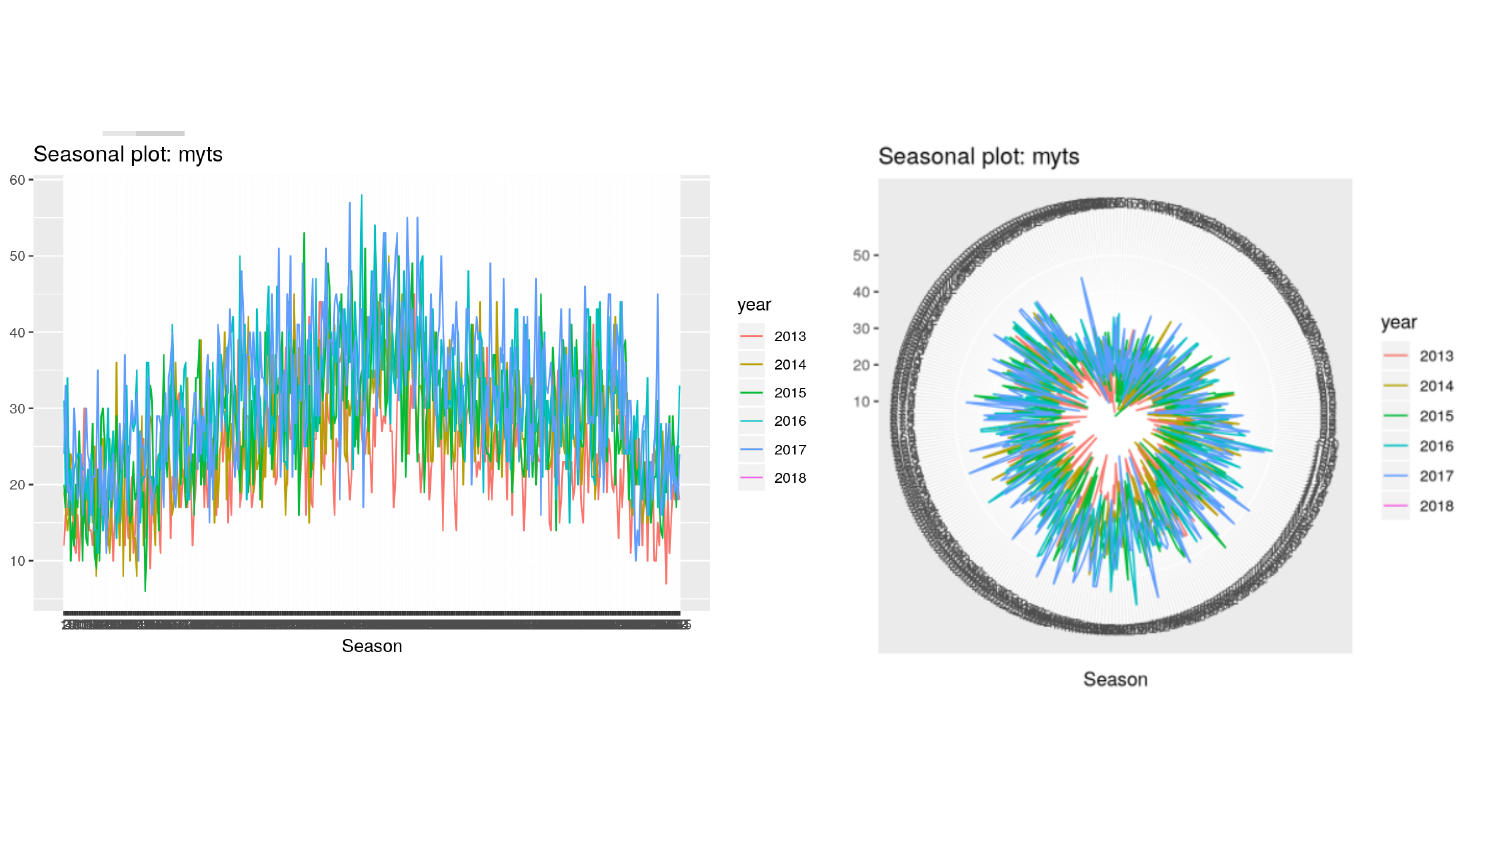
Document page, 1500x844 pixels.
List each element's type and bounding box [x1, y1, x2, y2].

picture [0, 128, 1476, 700]
